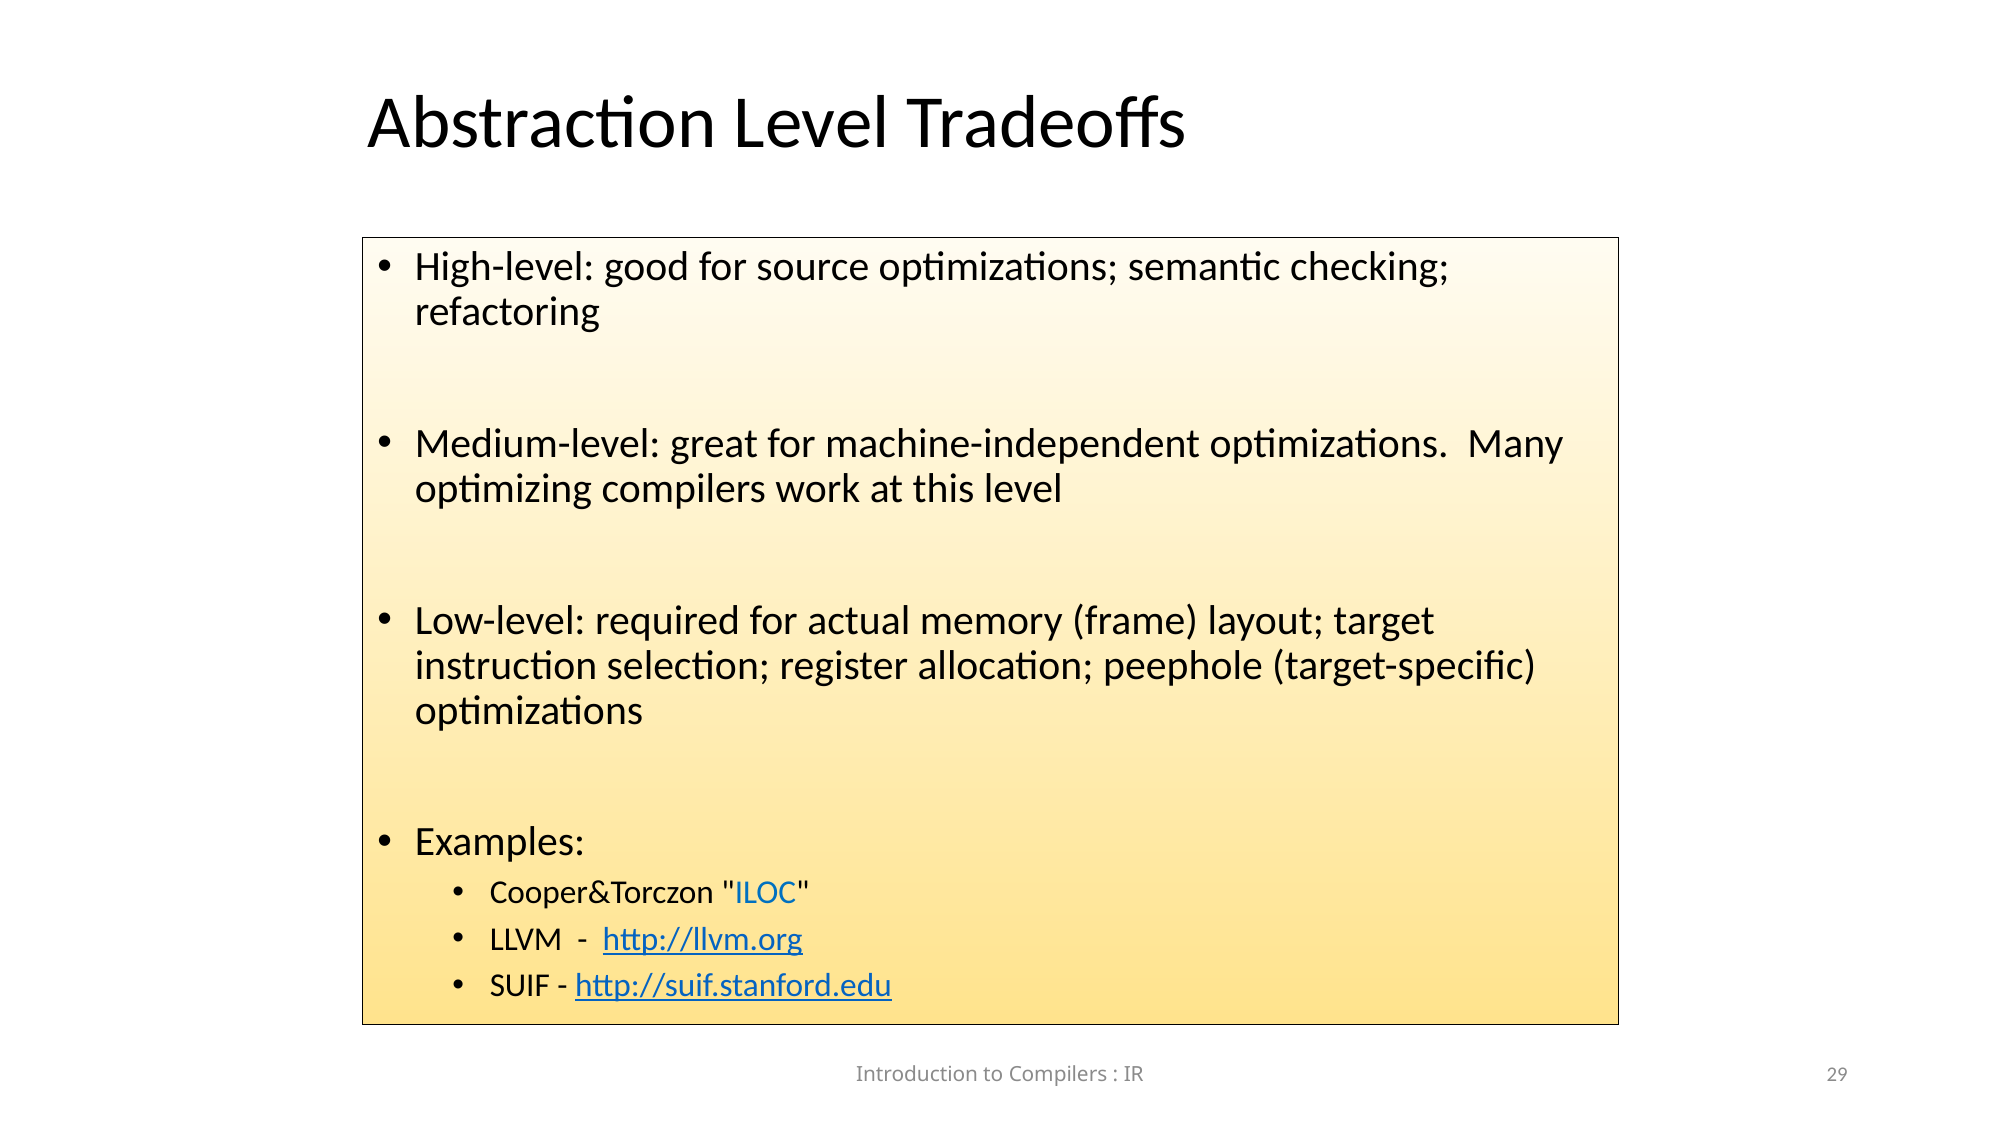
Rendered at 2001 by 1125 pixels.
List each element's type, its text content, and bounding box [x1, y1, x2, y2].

text_box Abstraction Level Tradeoffs [353, 59, 1647, 188]
text_box <number> [1412, 1042, 1863, 1103]
text_box High-level: good for source optimizations; semantic checking; refactoring Medium-level: great for machine-independent optimizations. Many optimizing compilers work at this level Low-level: required for actual memory (frame) layout; target instruction selection; register allocation; peephole (target-specific) optimizations Examples: Cooper&Torczon "ILOC" LLVM - http://llvm.org SUIF - http://suif.stanford.edu [362, 237, 1619, 1025]
text_box Introduction to Compilers : IR [662, 1042, 1338, 1103]
